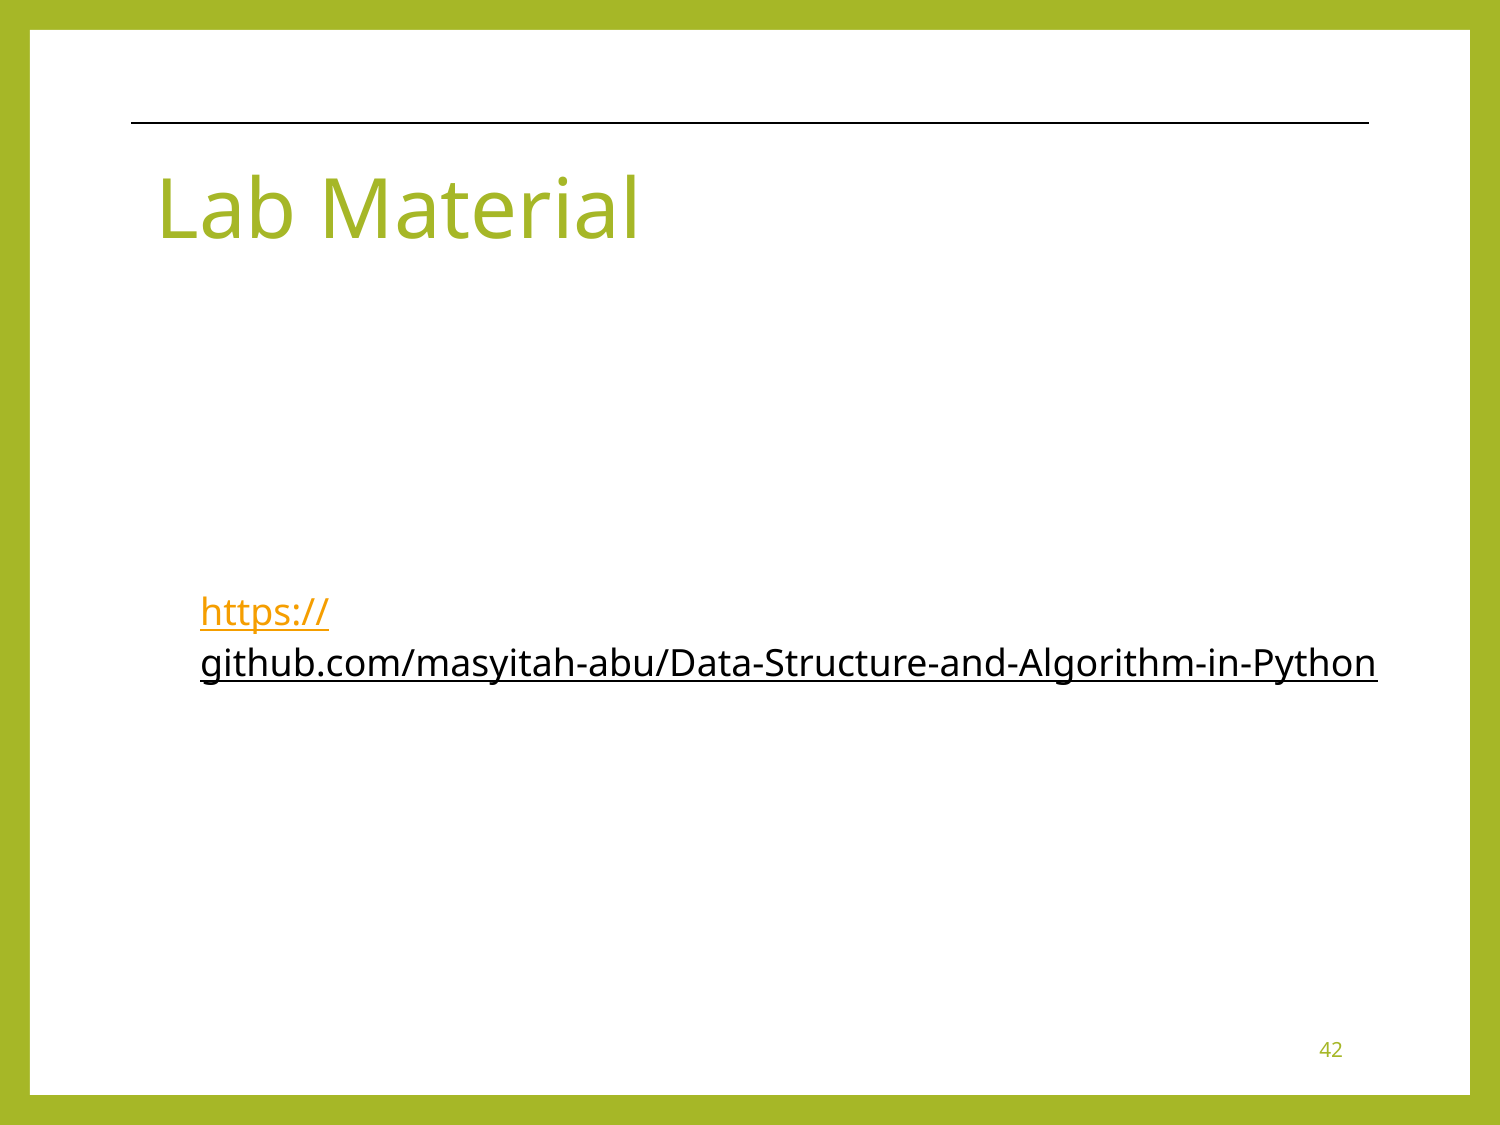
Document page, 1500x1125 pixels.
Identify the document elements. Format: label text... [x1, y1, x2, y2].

slide_number 42 [1147, 1020, 1358, 1081]
text_box https://github.com/masyitah-abu/Data-Structure-and-Algorithm-in-Python [185, 580, 1402, 698]
title Lab Material [140, 99, 1356, 323]
